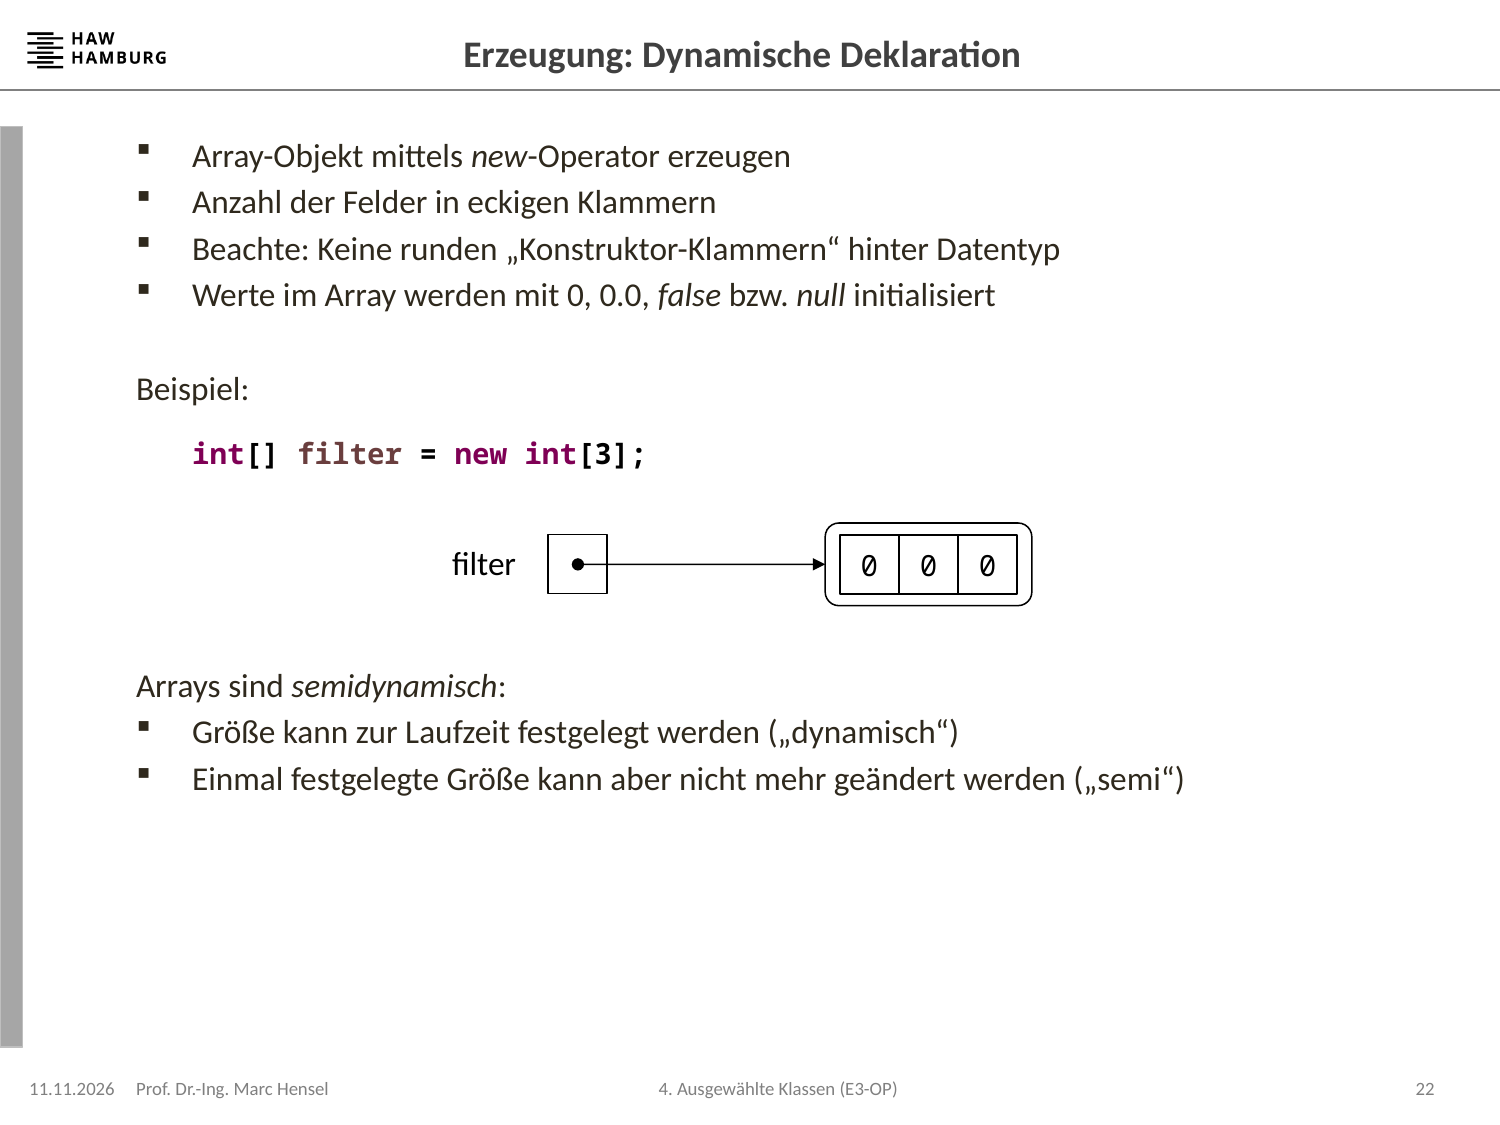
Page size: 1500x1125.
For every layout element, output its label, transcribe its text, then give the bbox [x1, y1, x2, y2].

title Erzeugung: Dynamische Deklaration [185, 22, 1315, 83]
footer Prof. Dr.-Ing. Marc Hensel [135, 1076, 362, 1100]
list Array-Objekt mittels new-Operator erzeugen Anzahl der Felder in eckigen Klammern Beachte: Keine runden „Konstruktor-Klammern“ hinter Datentyp Werte im Array werden mit 0, 0.0, false bzw. null initialisiert Beispiel: int[] filter = new int[3]; Arrays sind semidynamisch: Größe kann zur Laufzeit festgelegt werden („dynamisch“) Einmal festgelegte Größe kann aber nicht mehr geändert werden („semi“) [135, 126, 1436, 1048]
picture [15, 20, 177, 80]
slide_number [22, 1076, 135, 1100]
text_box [432, 522, 1033, 636]
slide_number 22 [1338, 1076, 1435, 1100]
